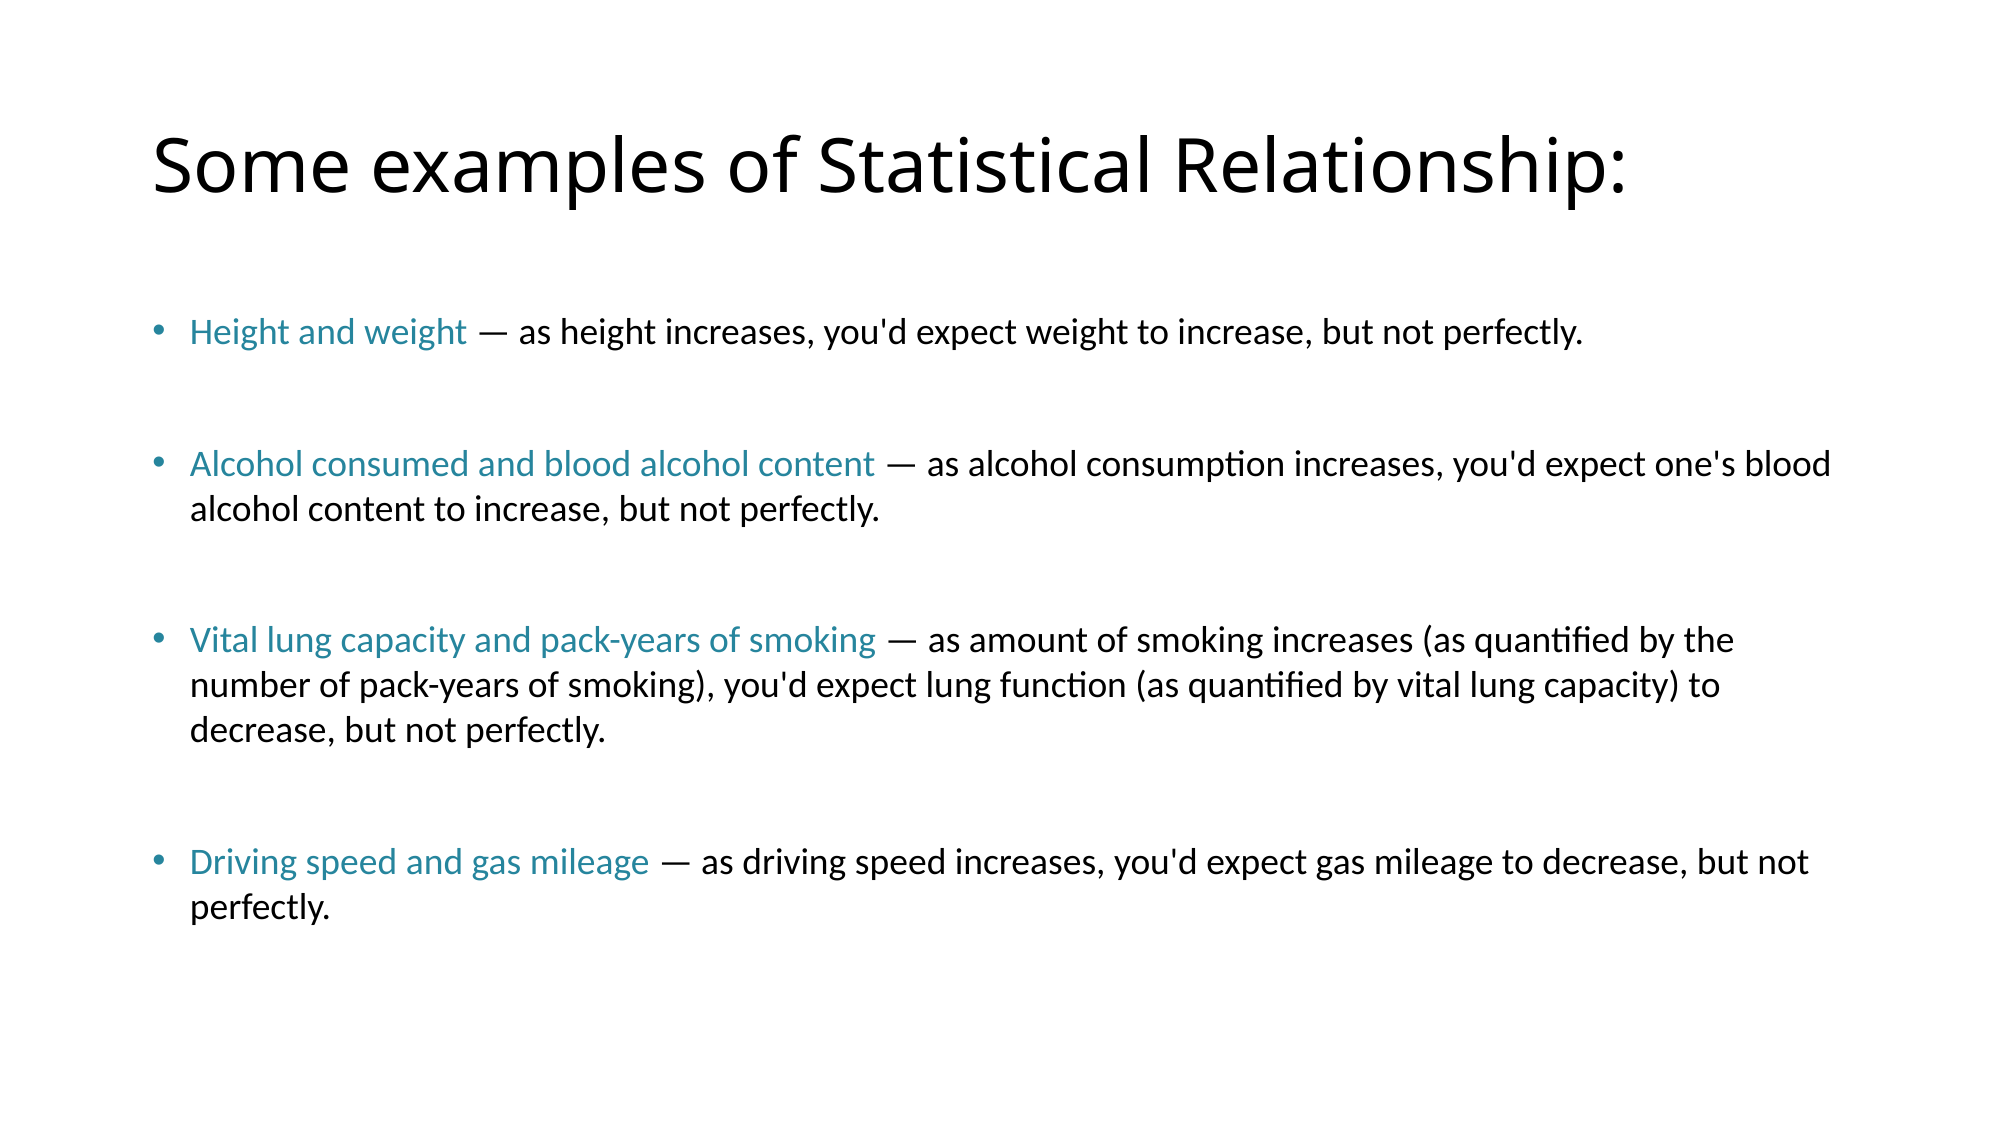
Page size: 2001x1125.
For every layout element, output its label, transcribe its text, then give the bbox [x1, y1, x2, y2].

title Some examples of Statistical Relationship: [137, 59, 1863, 278]
list Height and weight — as height increases, you'd expect weight to increase, but not perfectly. Alcohol consumed and blood alcohol content — as alcohol consumption increases, you'd expect one's blood alcohol content to increase, but not perfectly. Vital lung capacity and pack-years of smoking — as amount of smoking increases (as quantified by the number of pack-years of smoking), you'd expect lung function (as quantified by vital lung capacity) to decrease, but not perfectly. Driving speed and gas mileage — as driving speed increases, you'd expect gas mileage to decrease, but not perfectly. [137, 299, 1863, 1014]
